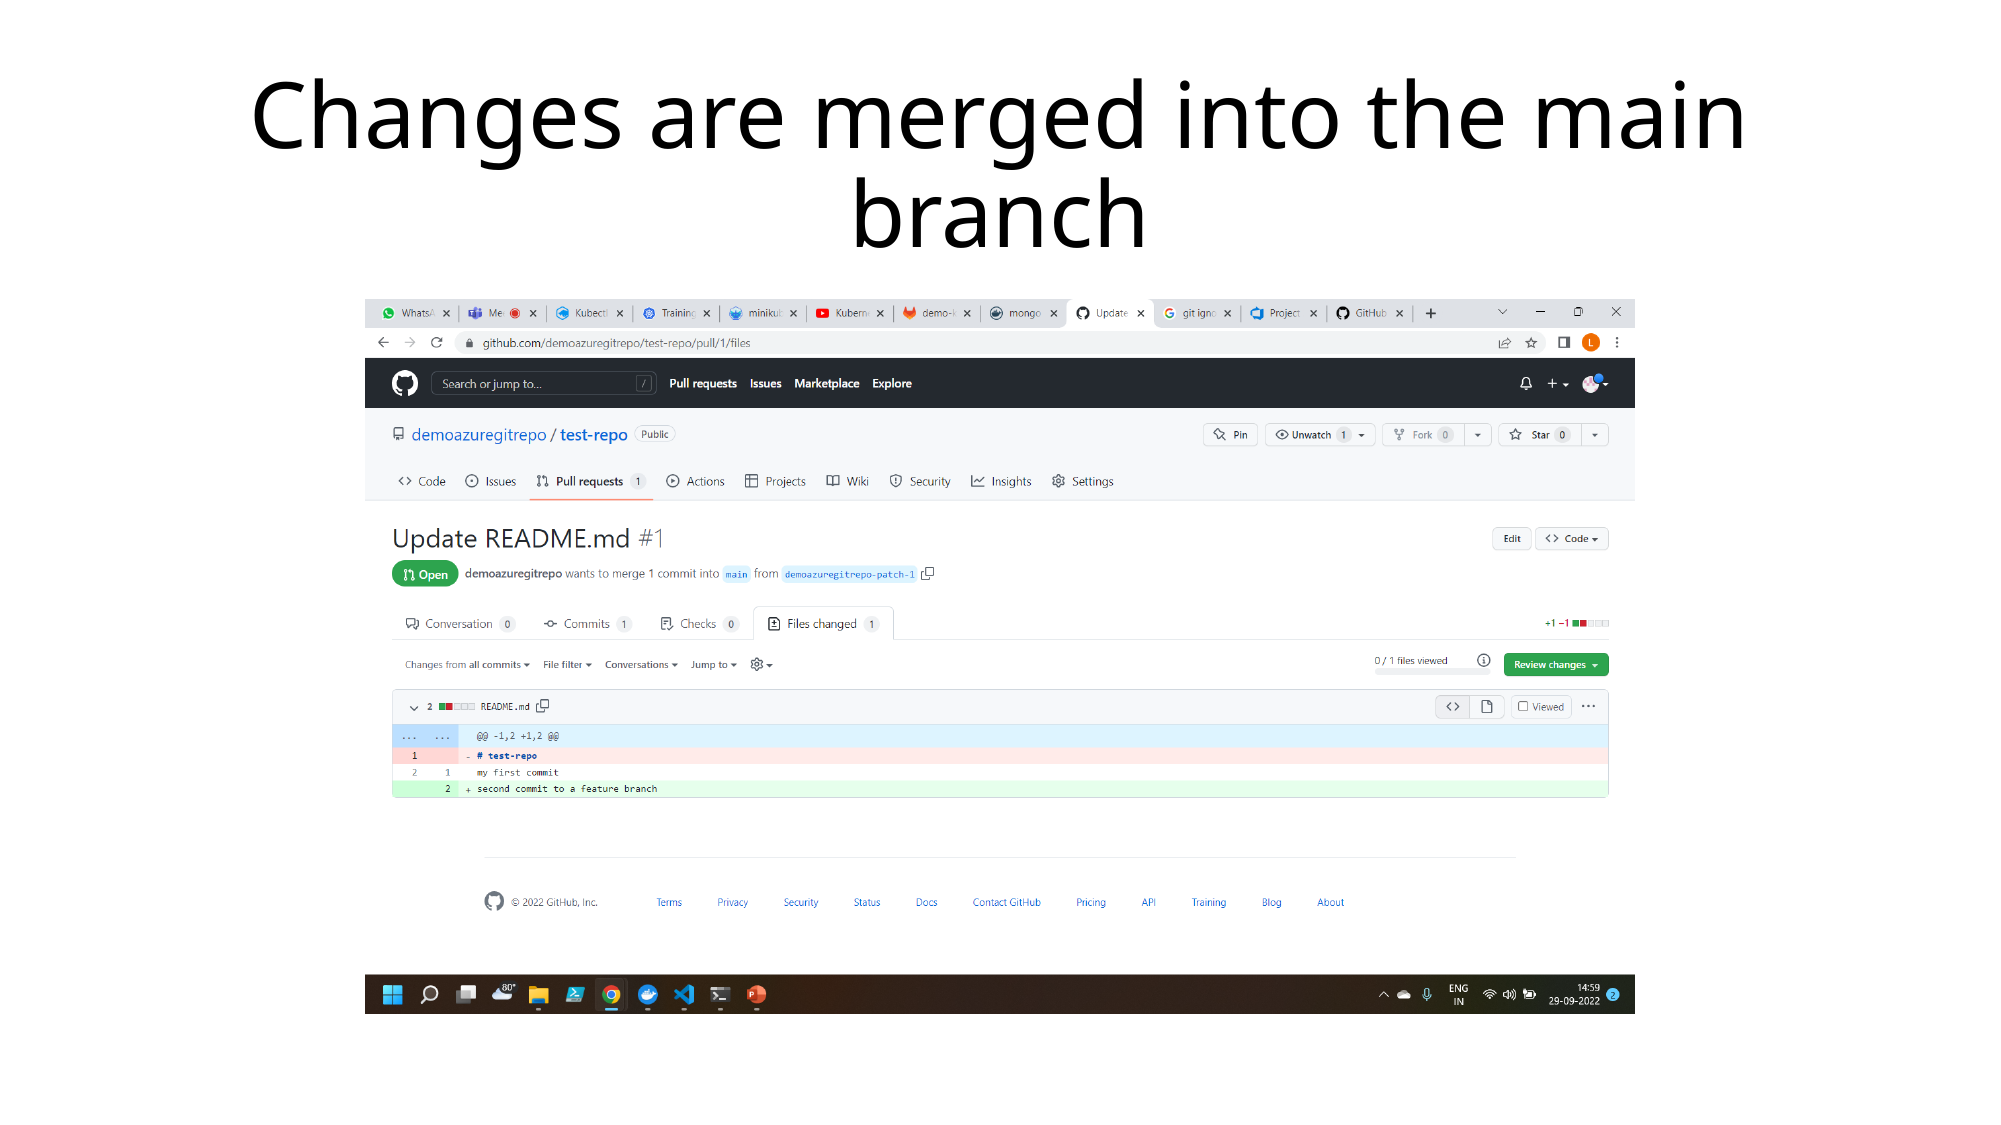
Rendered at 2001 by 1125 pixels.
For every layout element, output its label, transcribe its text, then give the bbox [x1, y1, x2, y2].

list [365, 299, 1635, 1014]
title Changes are merged into the main branch [137, 59, 1863, 278]
